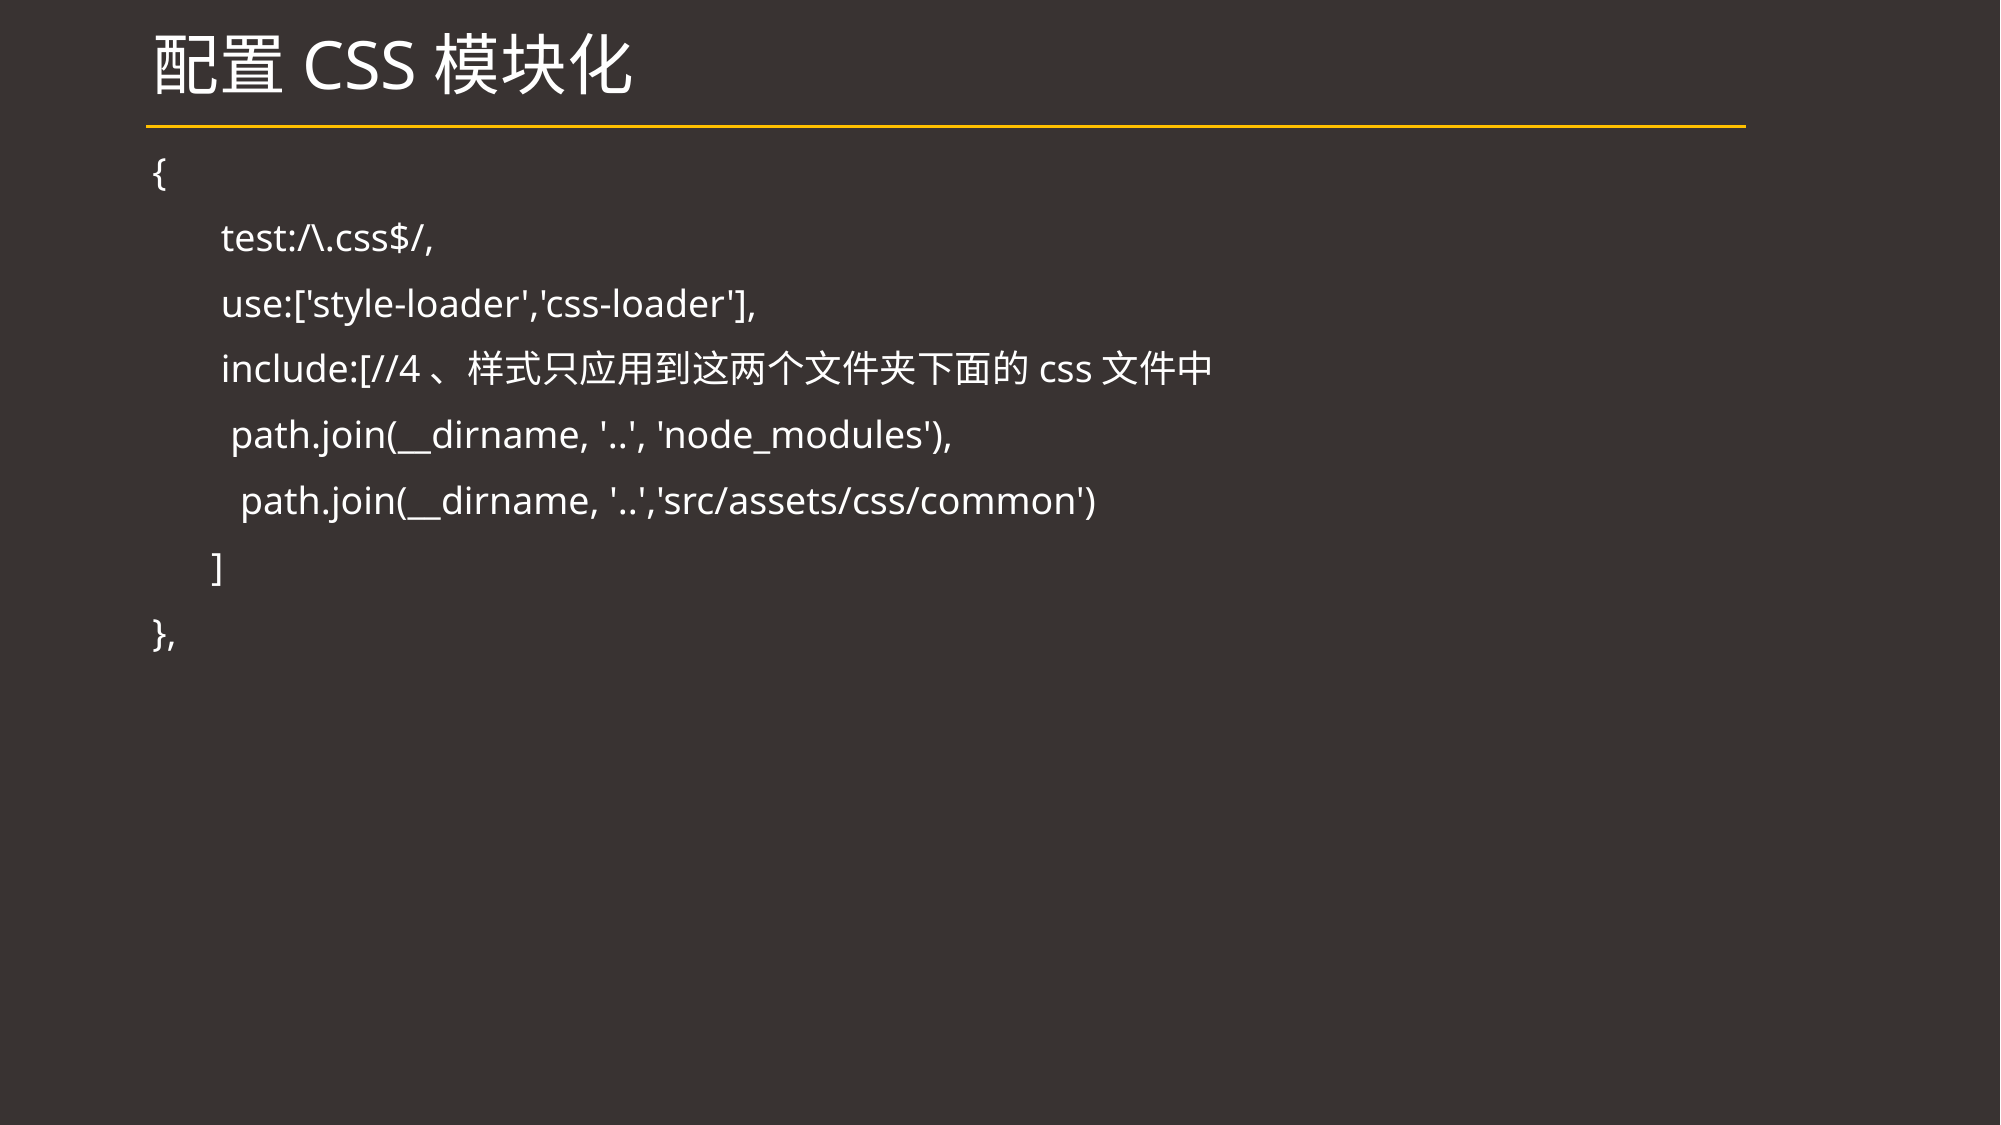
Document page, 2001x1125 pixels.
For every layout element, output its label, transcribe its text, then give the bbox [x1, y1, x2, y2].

list { test:/\.css$/, use:['style-loader','css-loader'], include:[//4、样式只应用到这两个文件夹下面的css文件中 path.join(__dirname, '..', 'node_modules'), path.join(__dirname, '..','src/assets/css/common') ] }, [137, 140, 1747, 1123]
title 配置CSS模块化 [137, 12, 1863, 123]
